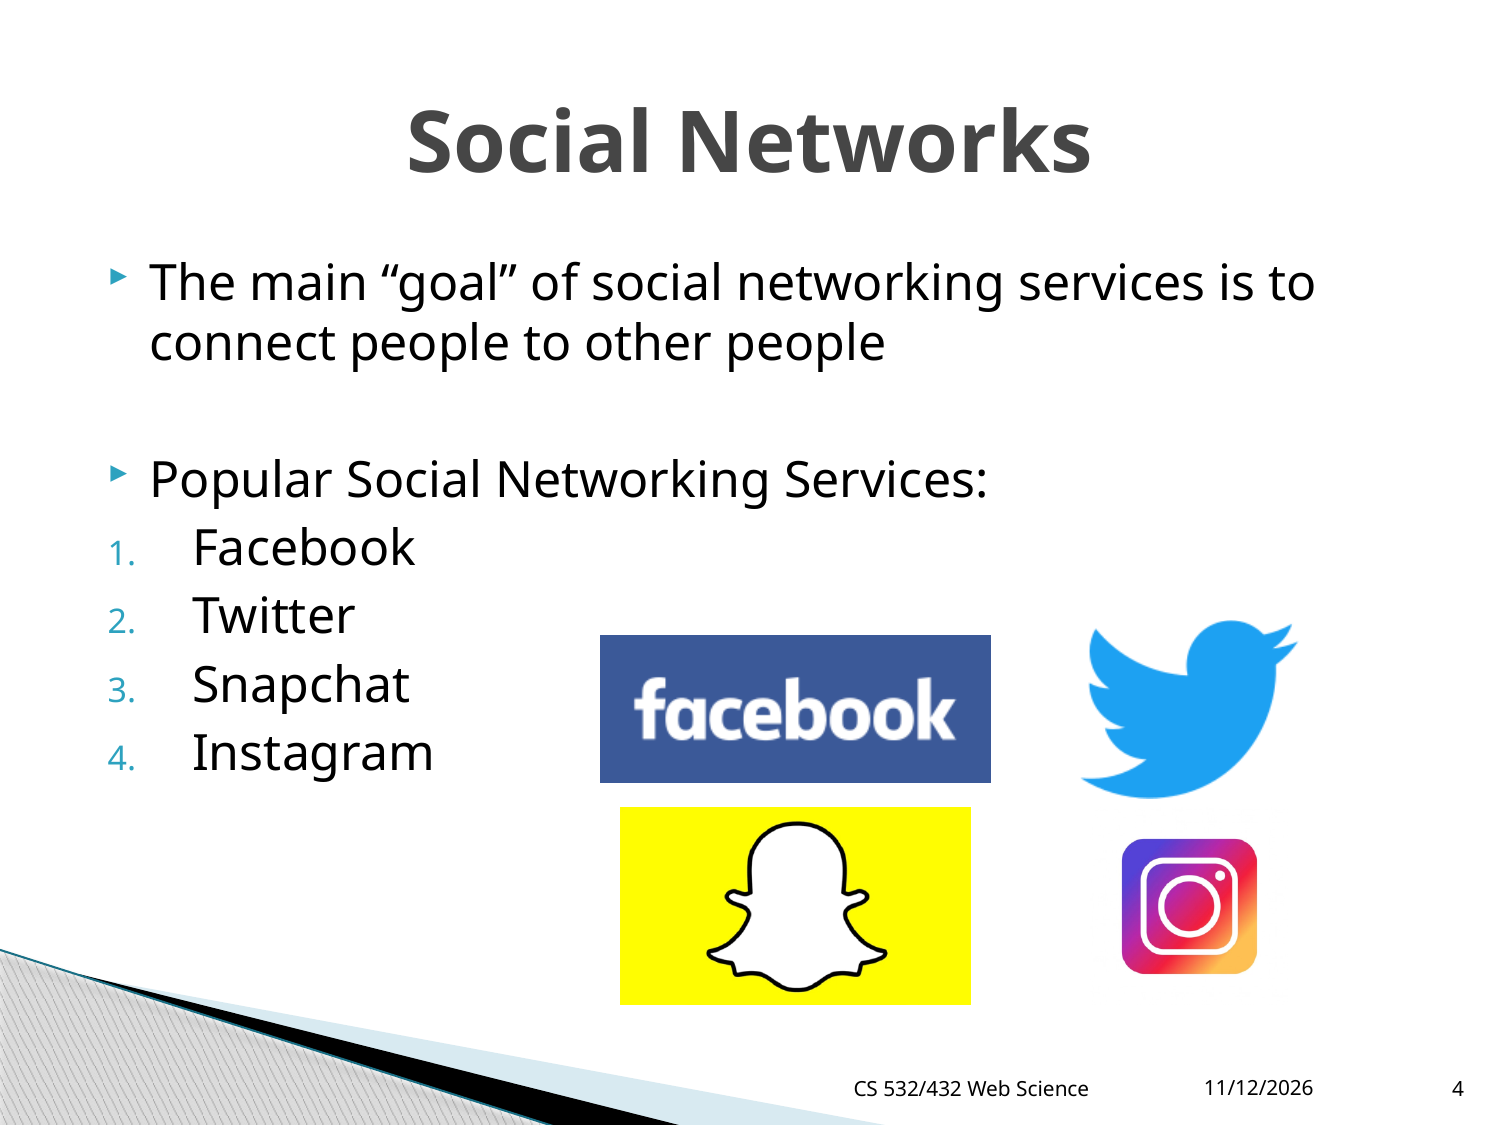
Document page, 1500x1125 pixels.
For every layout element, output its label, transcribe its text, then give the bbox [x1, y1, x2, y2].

footer CS 532/432 Web Science [718, 1051, 1105, 1112]
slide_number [1189, 1050, 1338, 1110]
picture [1090, 807, 1288, 1005]
picture [599, 635, 991, 784]
picture [1079, 620, 1299, 799]
picture [620, 807, 971, 1005]
slide_number 4 [1418, 1051, 1479, 1112]
list The main “goal” of social networking services is to connect people to other people Popular Social Networking Services: Facebook Twitter Snapchat Instagram [75, 243, 1425, 986]
title Social Networks [75, 45, 1425, 233]
